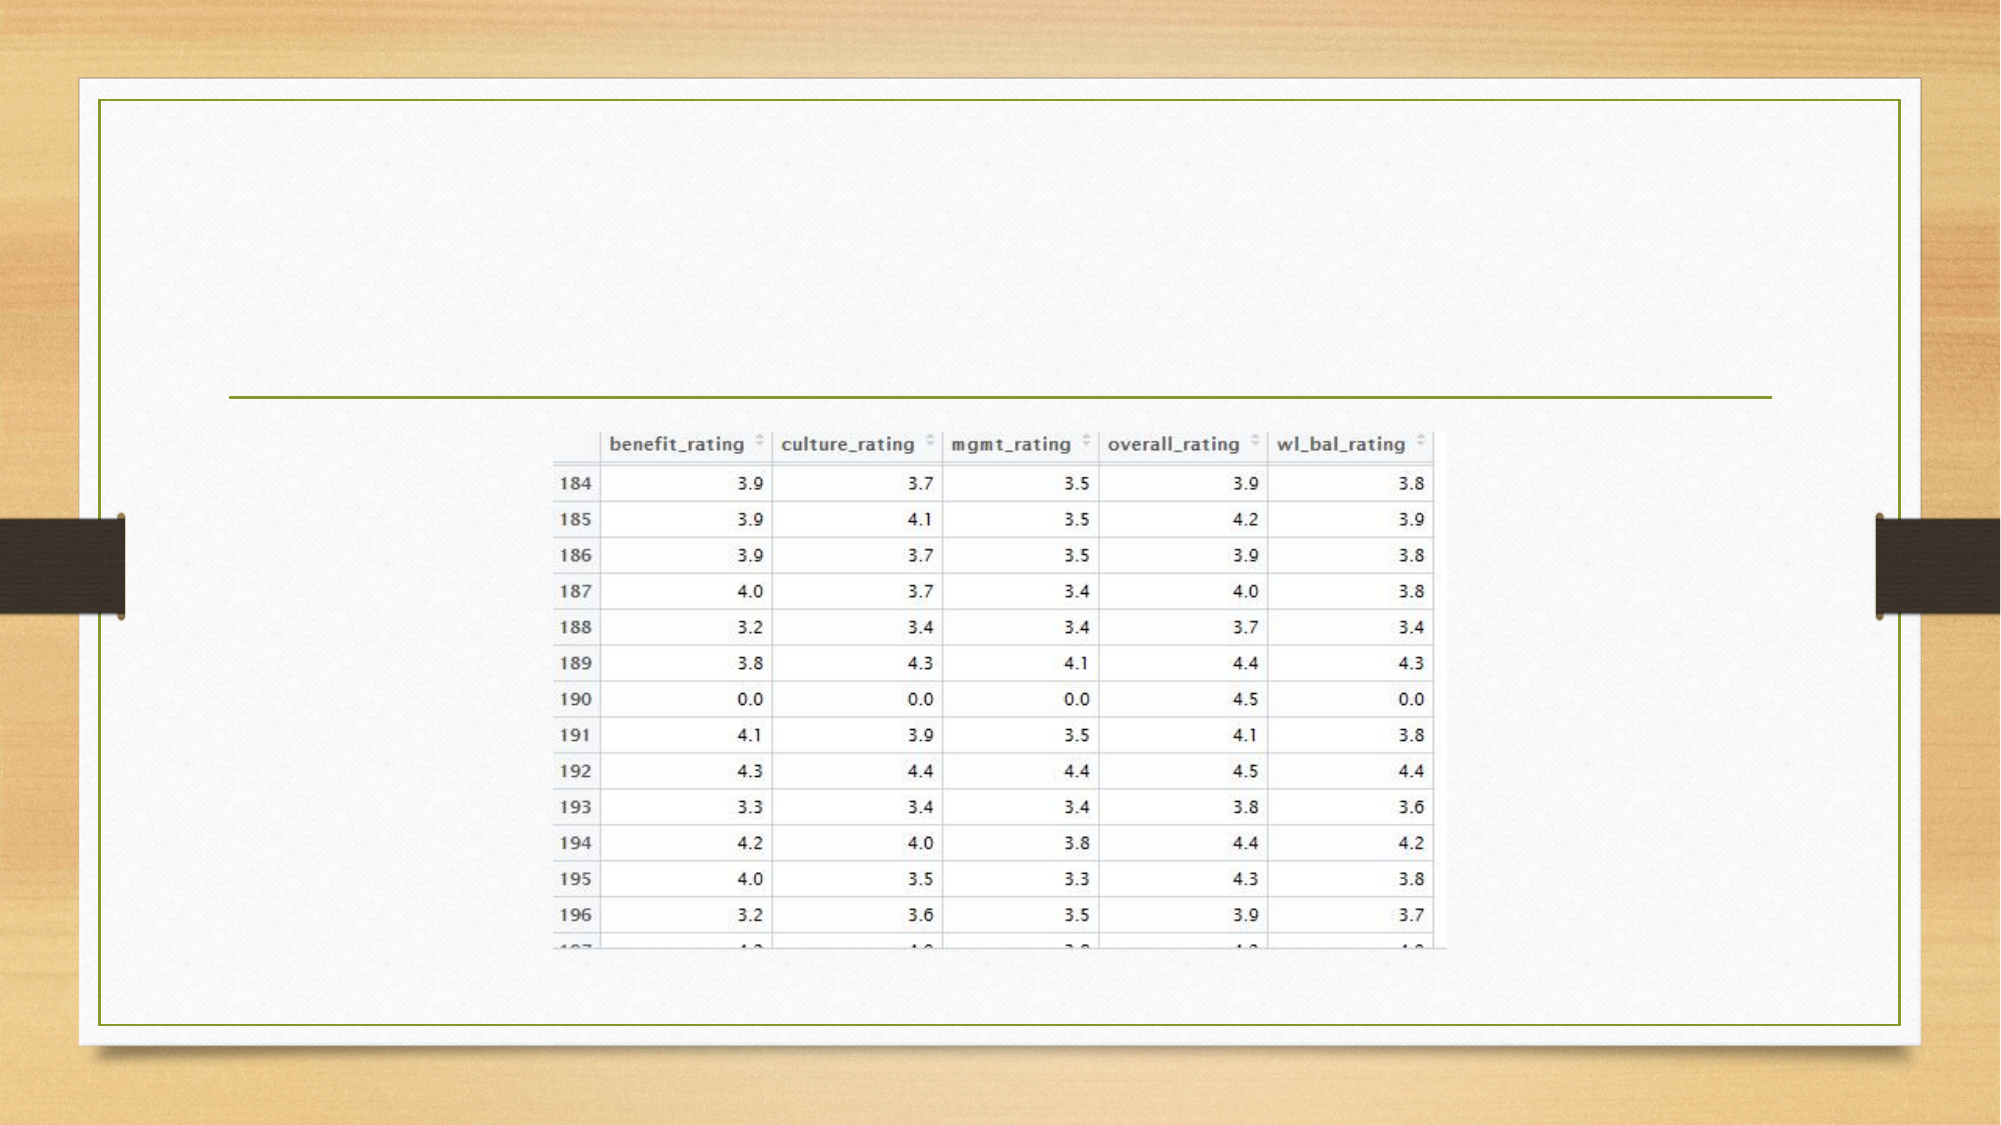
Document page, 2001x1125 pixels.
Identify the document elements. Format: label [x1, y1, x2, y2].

list [552, 431, 1447, 952]
picture [0, 0, 2001, 1125]
